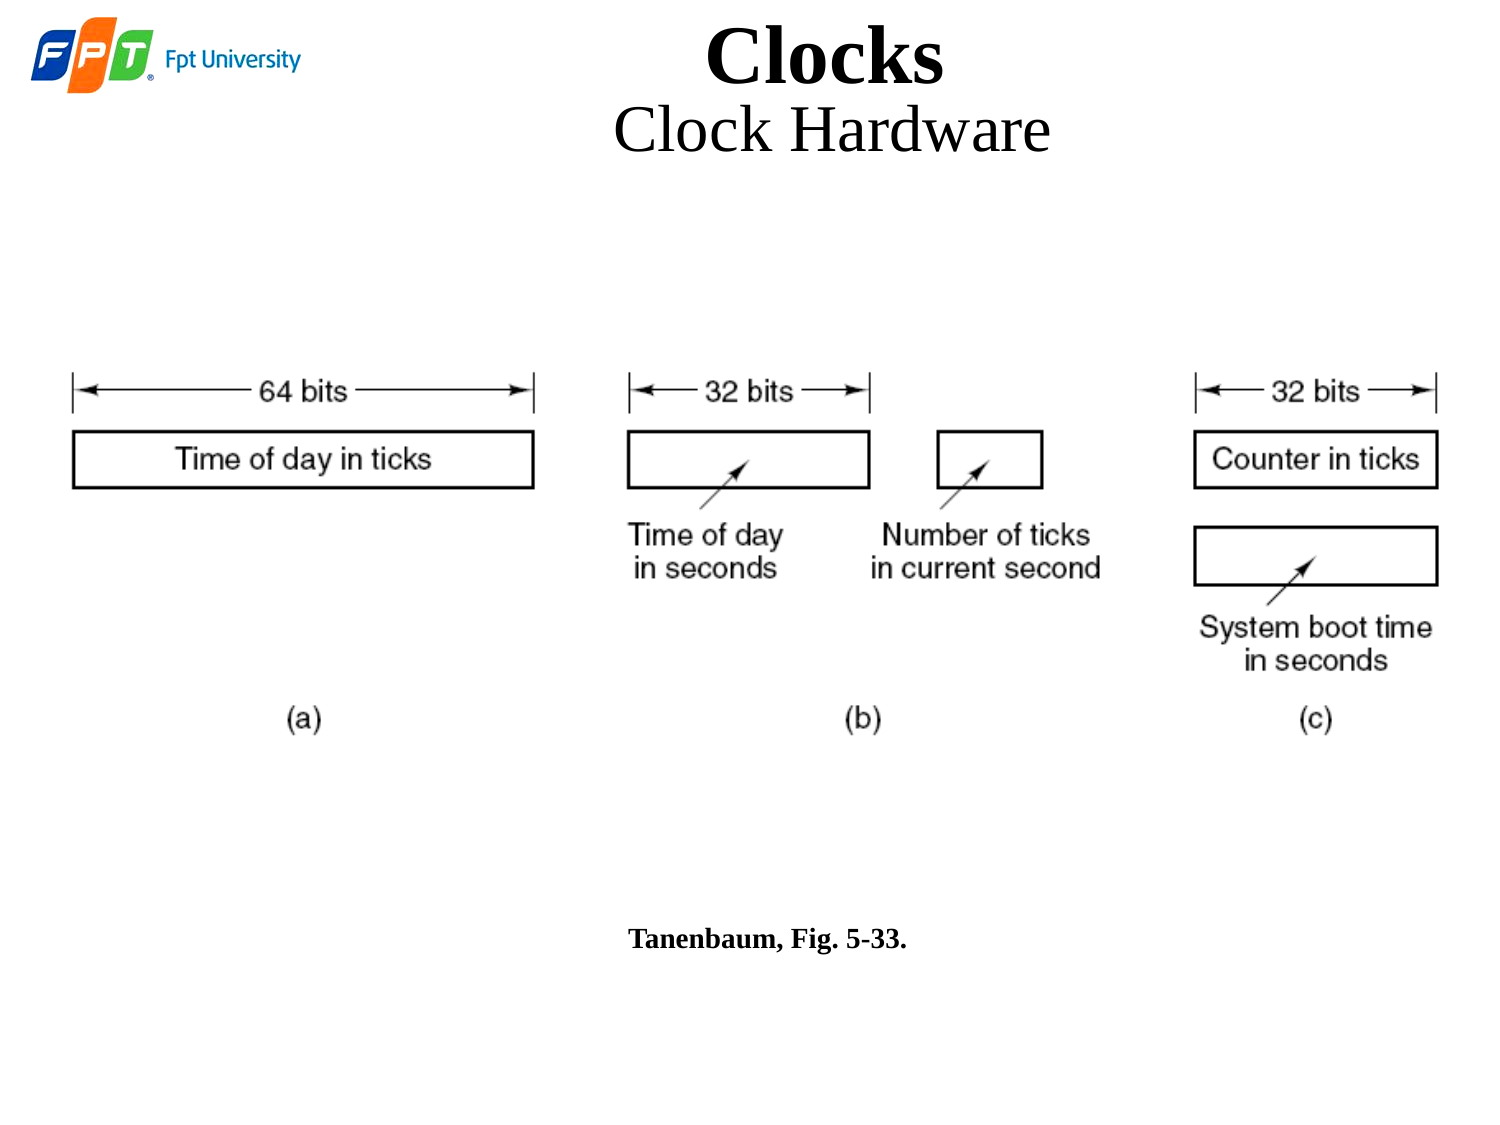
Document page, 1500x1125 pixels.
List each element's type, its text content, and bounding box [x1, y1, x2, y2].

picture [0, 0, 150, 122]
title Clocks [150, 0, 1500, 87]
text_box Tanenbaum, Fig. 5-33. [613, 912, 923, 963]
text_box Clock Hardware [149, 87, 1500, 163]
picture [46, 333, 1467, 770]
